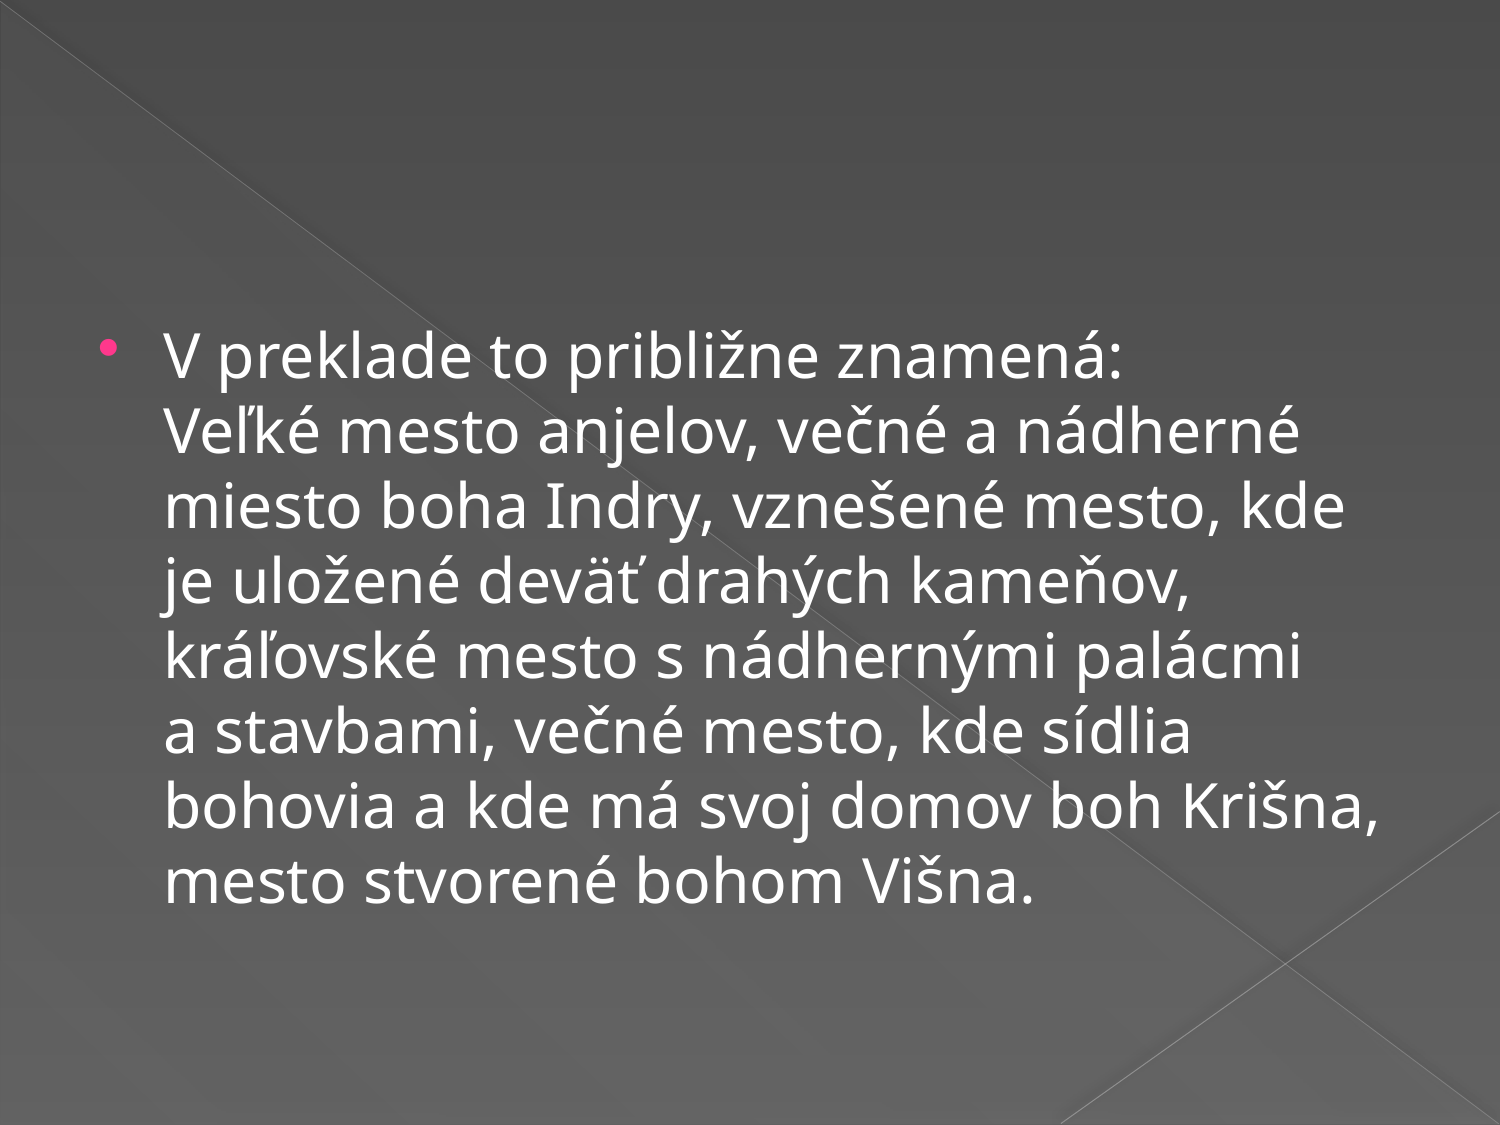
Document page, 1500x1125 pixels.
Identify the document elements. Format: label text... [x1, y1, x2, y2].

list V preklade to približne znamená: Veľké mesto anjelov, večné a nádherné miesto boha Indry, vznešené mesto, kde je uložené deväť drahých kameňov, kráľovské mesto s nádhernými palácmi a stavbami, večné mesto, kde sídlia bohovia a kde má svoj domov boh Krišna, mesto stvorené bohom Višna. [75, 308, 1425, 1059]
